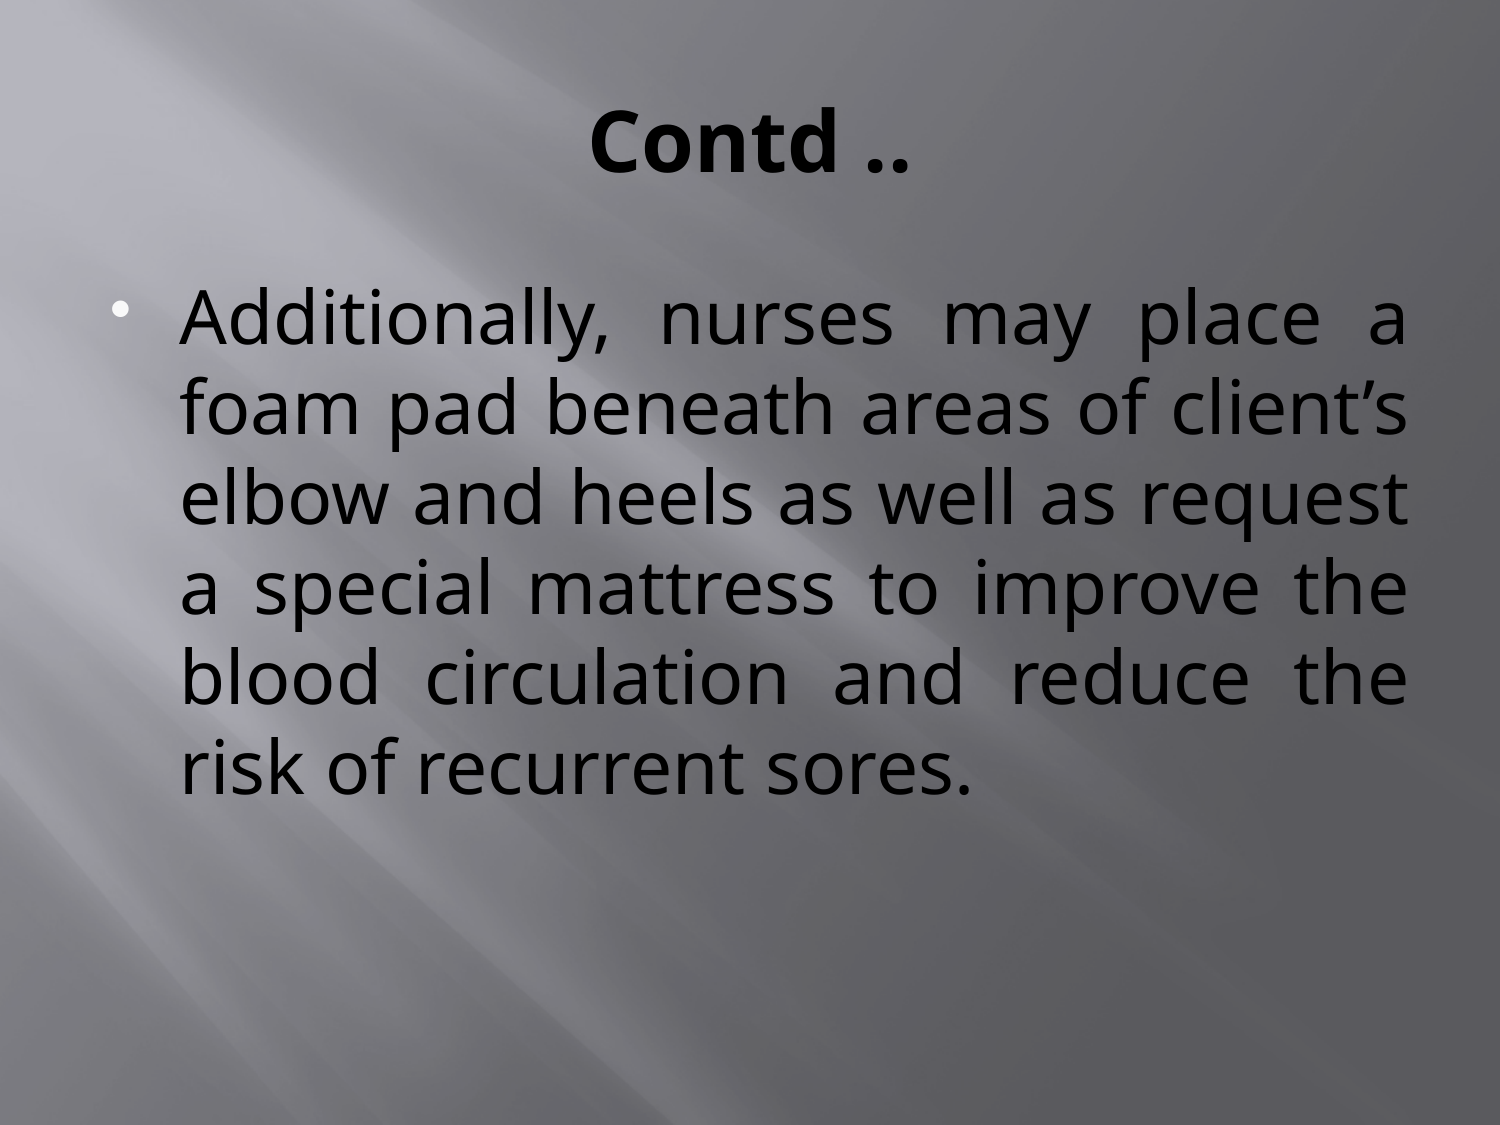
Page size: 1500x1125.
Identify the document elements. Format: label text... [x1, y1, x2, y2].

list Additionally, nurses may place a foam pad beneath areas of client’s elbow and heels as well as request a special mattress to improve the blood circulation and reduce the risk of recurrent sores. [75, 262, 1425, 1035]
title Contd .. [75, 45, 1425, 233]
